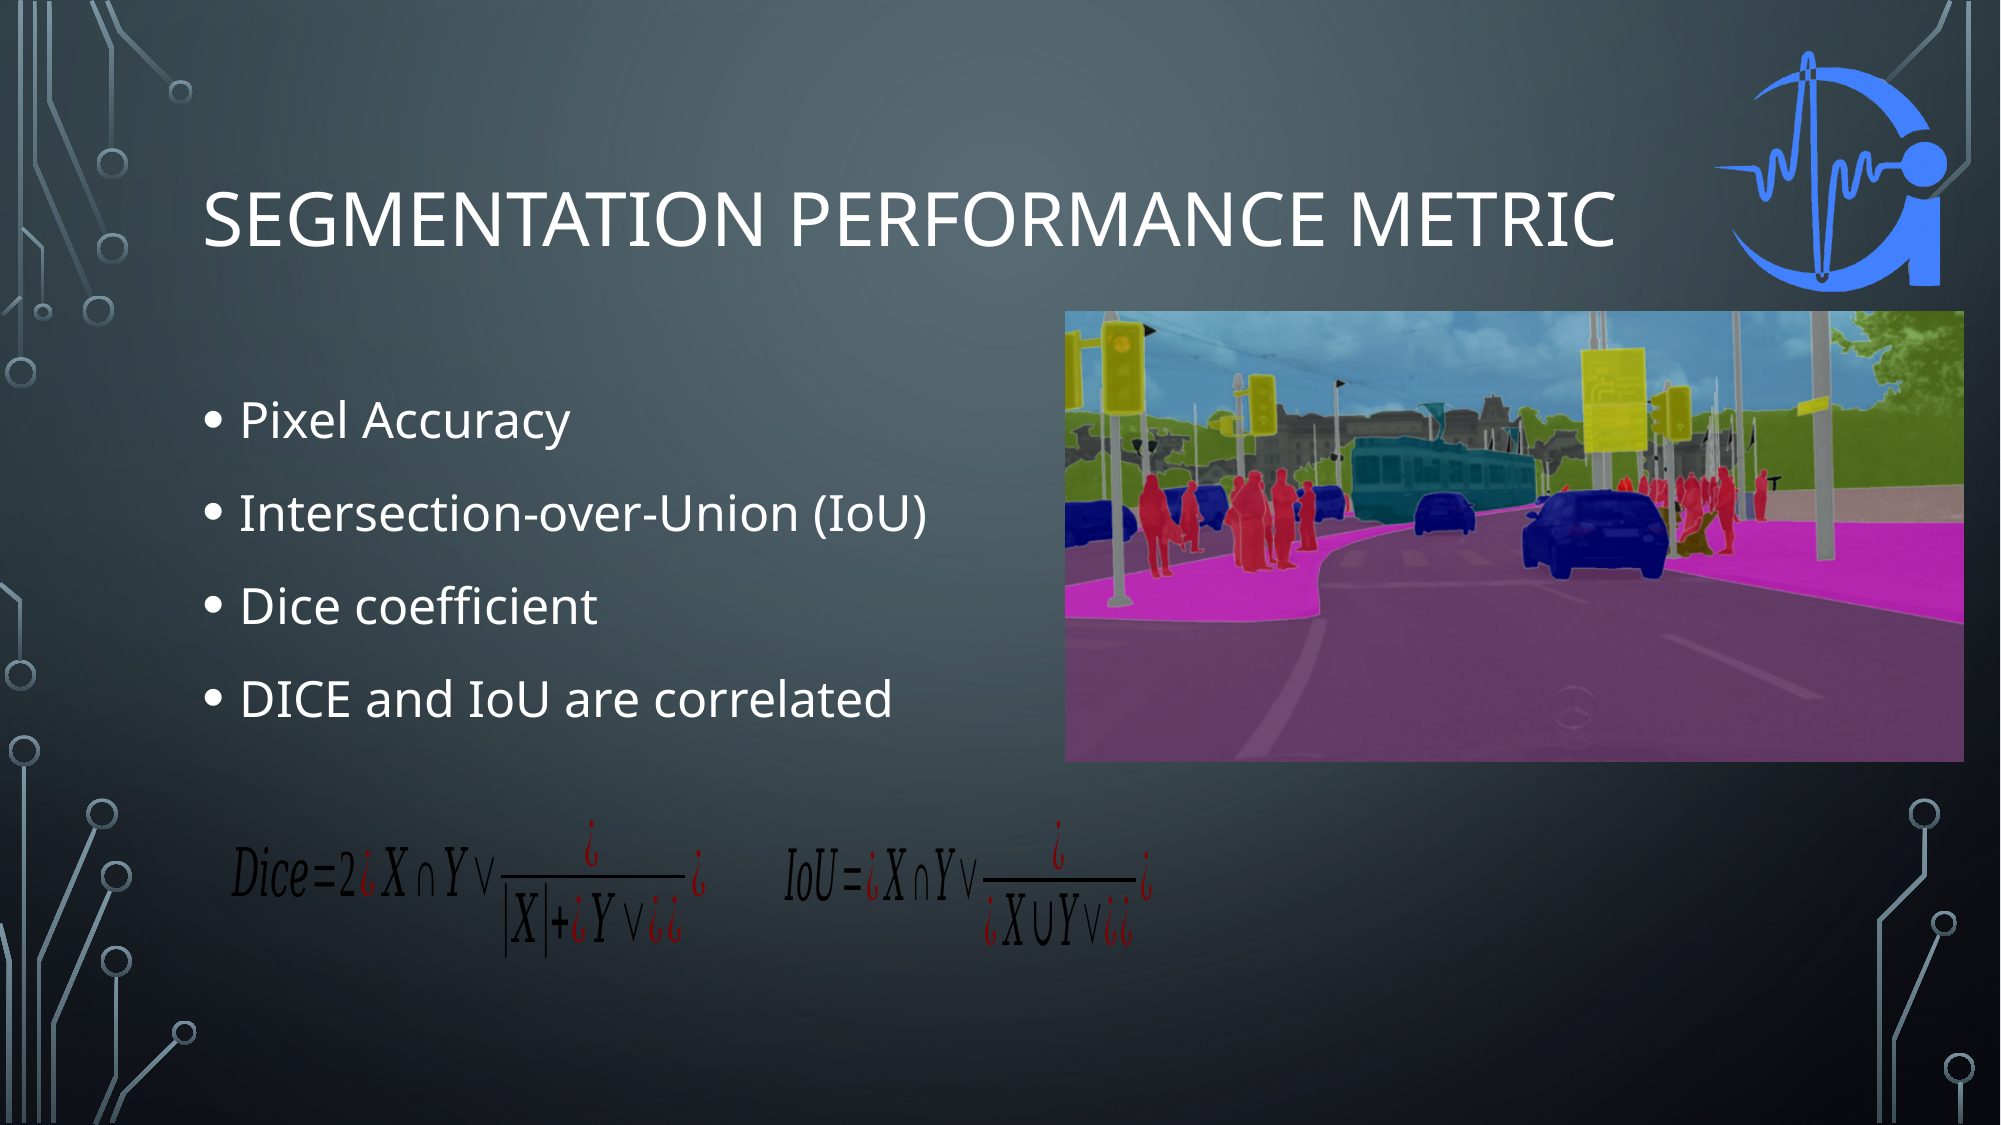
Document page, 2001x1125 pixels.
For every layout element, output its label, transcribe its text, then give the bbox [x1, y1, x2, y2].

picture [1714, 51, 1947, 292]
list Pixel Accuracy Intersection-over-Union (IoU) Dice coefficient DICE and IoU are correlated [187, 369, 1813, 950]
title Segmentation Performance metric [187, 101, 1714, 344]
picture [1064, 311, 1965, 762]
